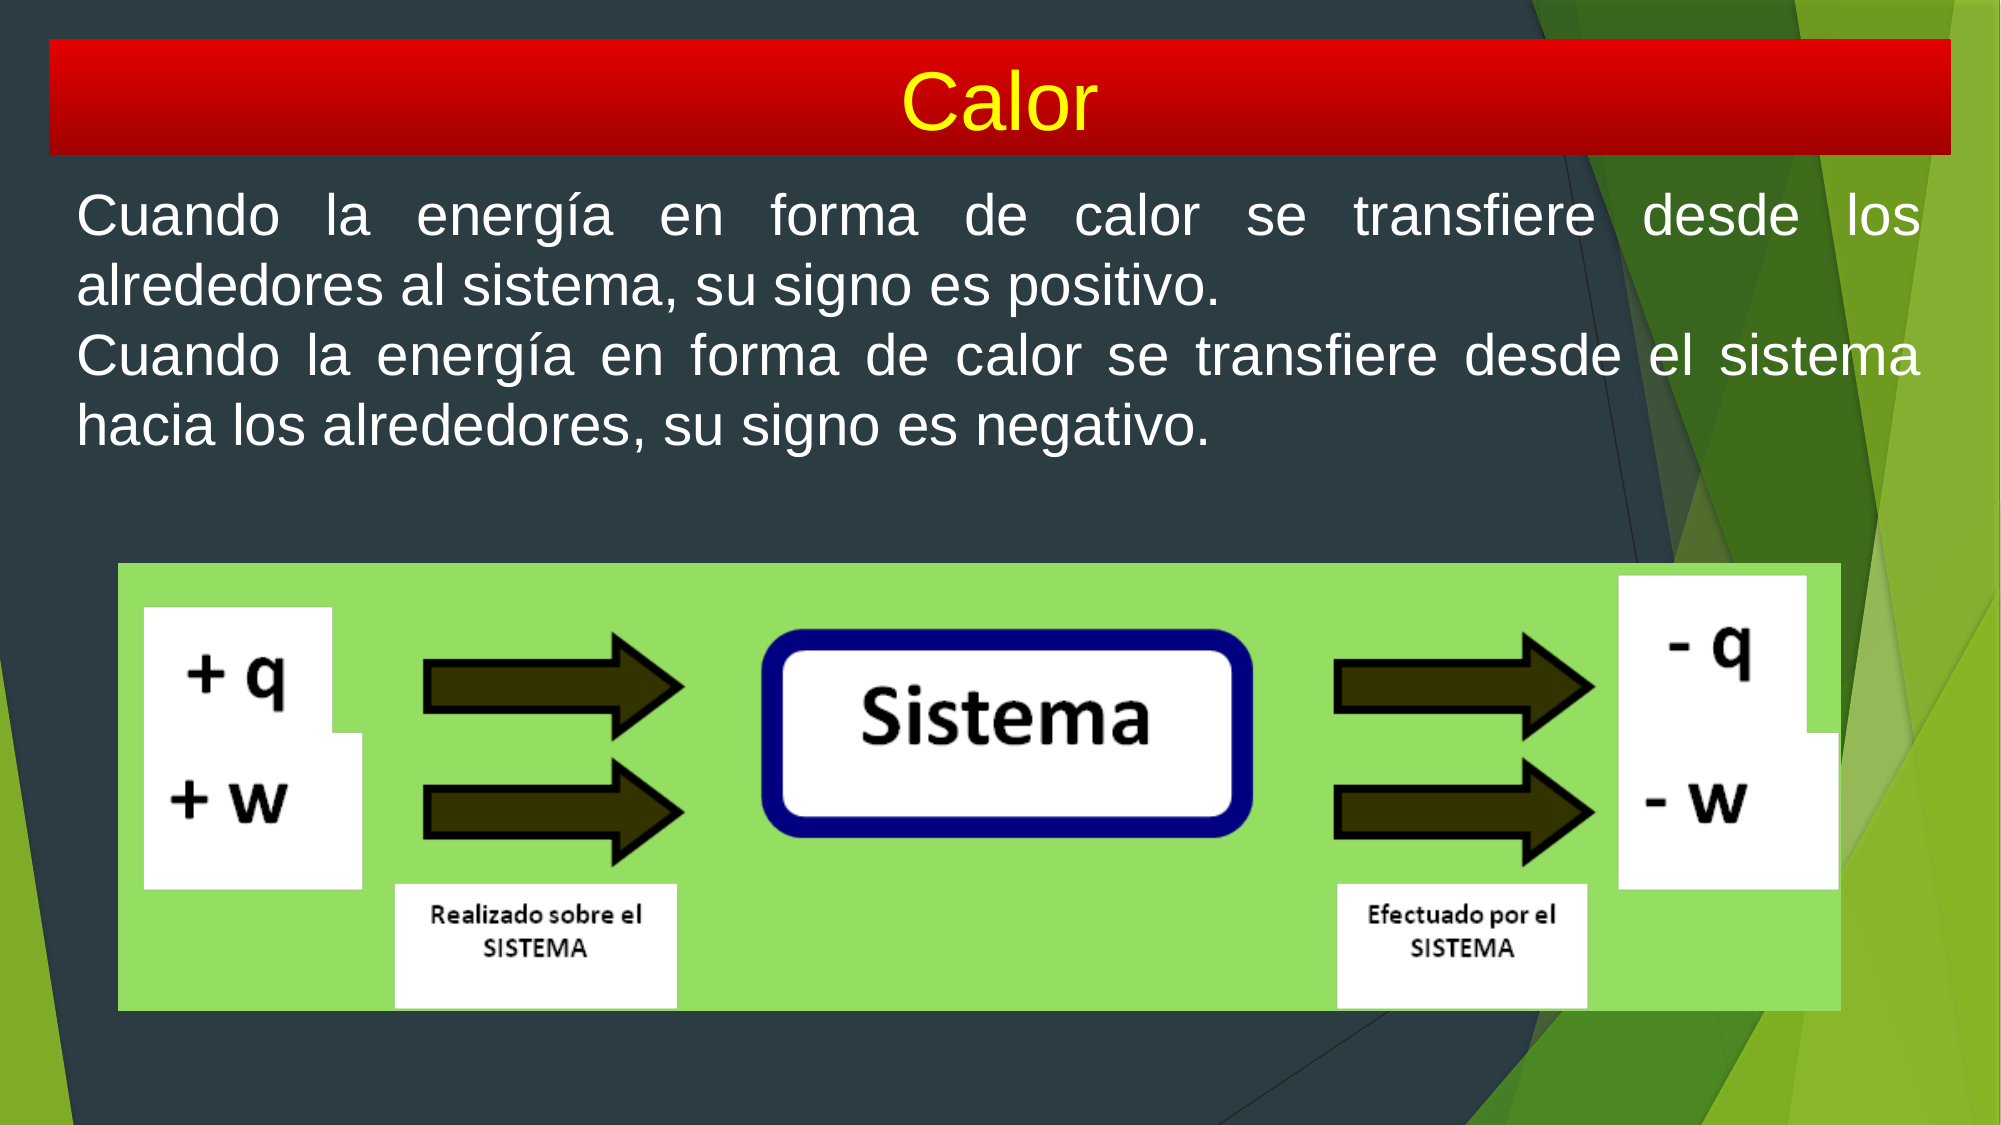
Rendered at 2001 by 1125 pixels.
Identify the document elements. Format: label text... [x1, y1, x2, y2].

picture [117, 561, 1842, 1012]
text_box Calor [49, 39, 1951, 155]
text_box Cuando la energía en forma de calor se transfiere desde los alrededores al sistema, su signo es positivo. Cuando la energía en forma de calor se transfiere desde el sistema hacia los alrededores, su signo es negativo. [61, 170, 1939, 465]
